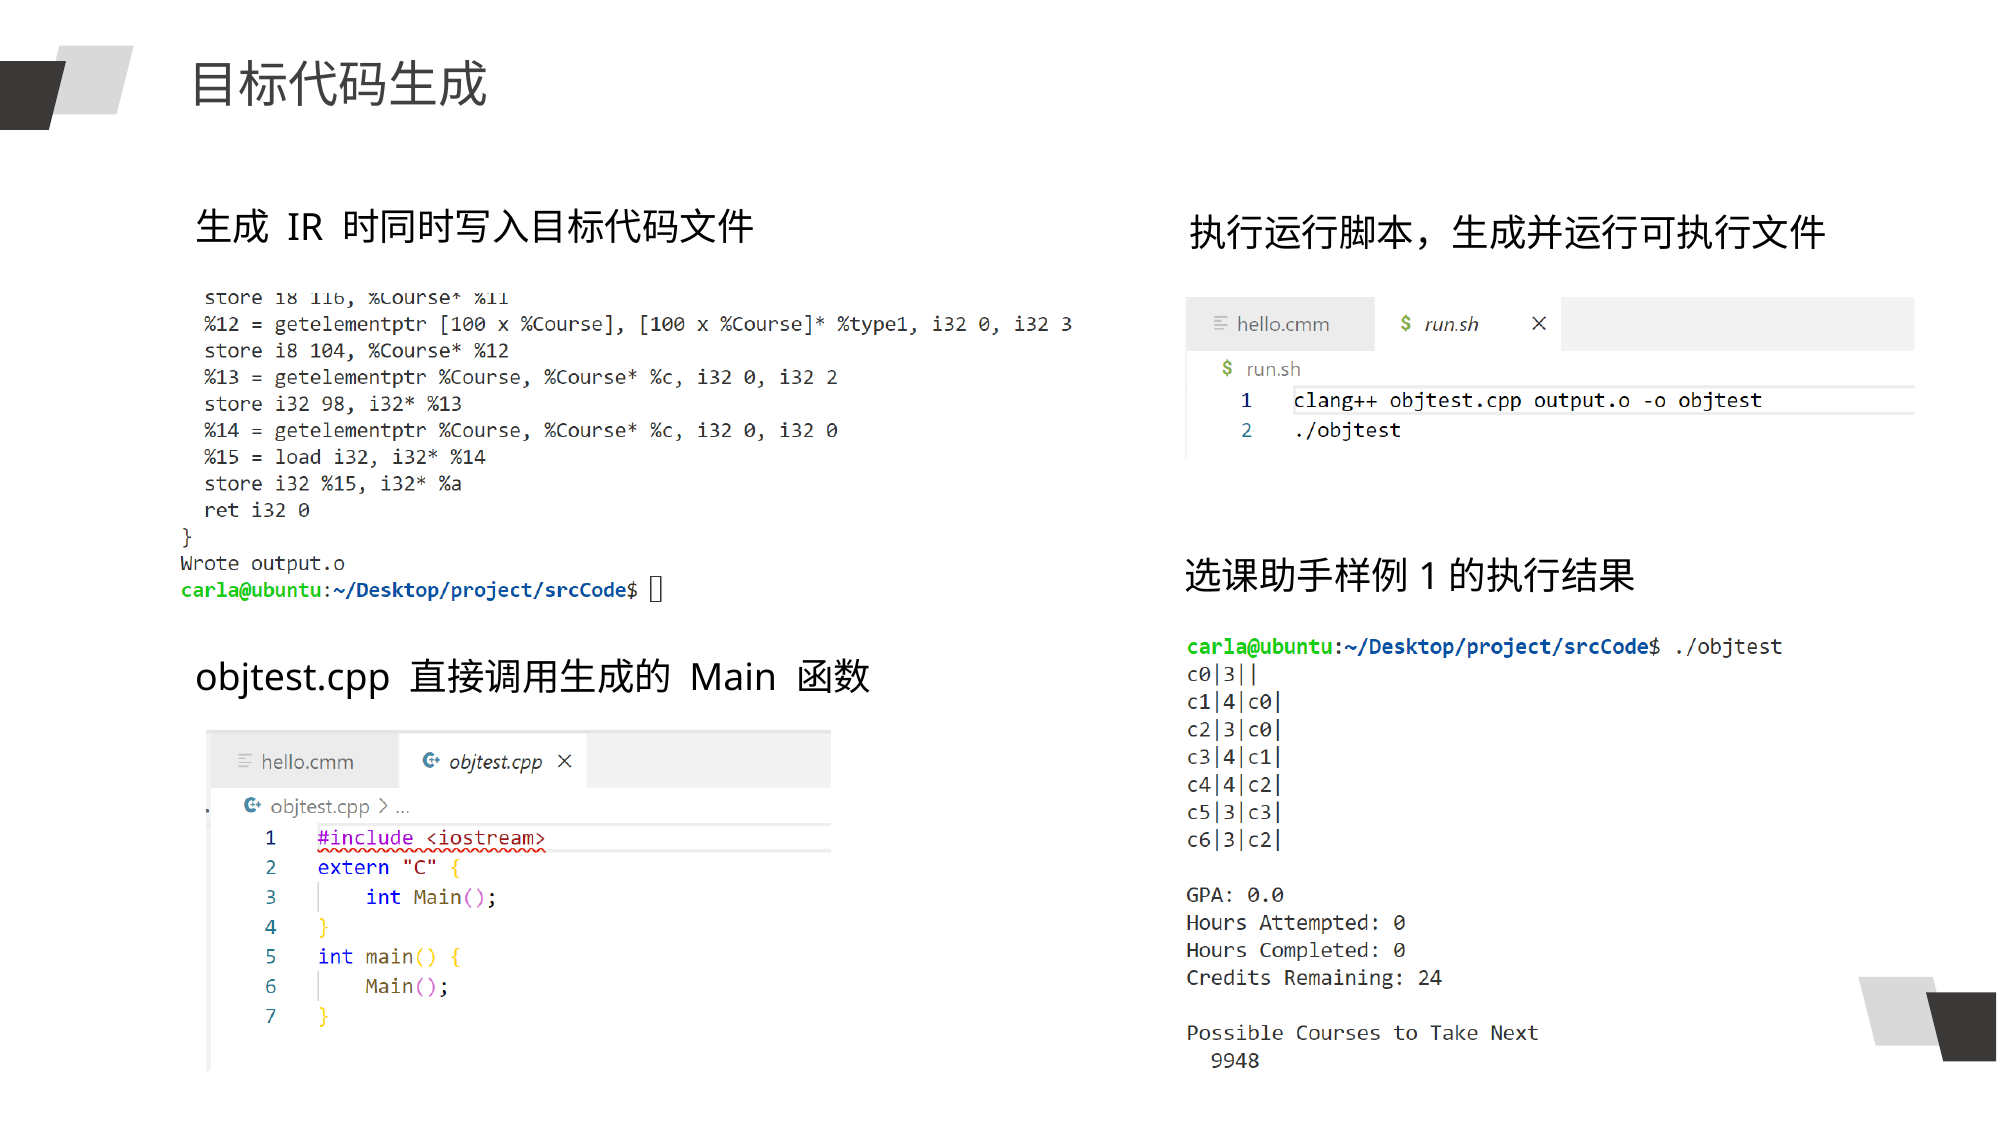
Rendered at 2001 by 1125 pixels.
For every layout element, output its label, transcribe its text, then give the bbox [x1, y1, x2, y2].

text_box objtest.cpp 直接调用生成的 Main 函数 [180, 645, 945, 706]
text_box 执行运行脚本，生成并运行可执行文件 [1174, 201, 1866, 262]
picture [206, 730, 831, 1071]
text_box 生成 IR 时同时写入目标代码文件 [180, 195, 841, 256]
text_box 选课助手样例1的执行结果 [1301, 544, 1735, 605]
picture [152, 293, 1915, 605]
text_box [1858, 976, 1997, 1062]
picture [1169, 629, 1997, 1073]
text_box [0, 45, 134, 130]
text_box 目标代码生成 [173, 45, 1064, 121]
